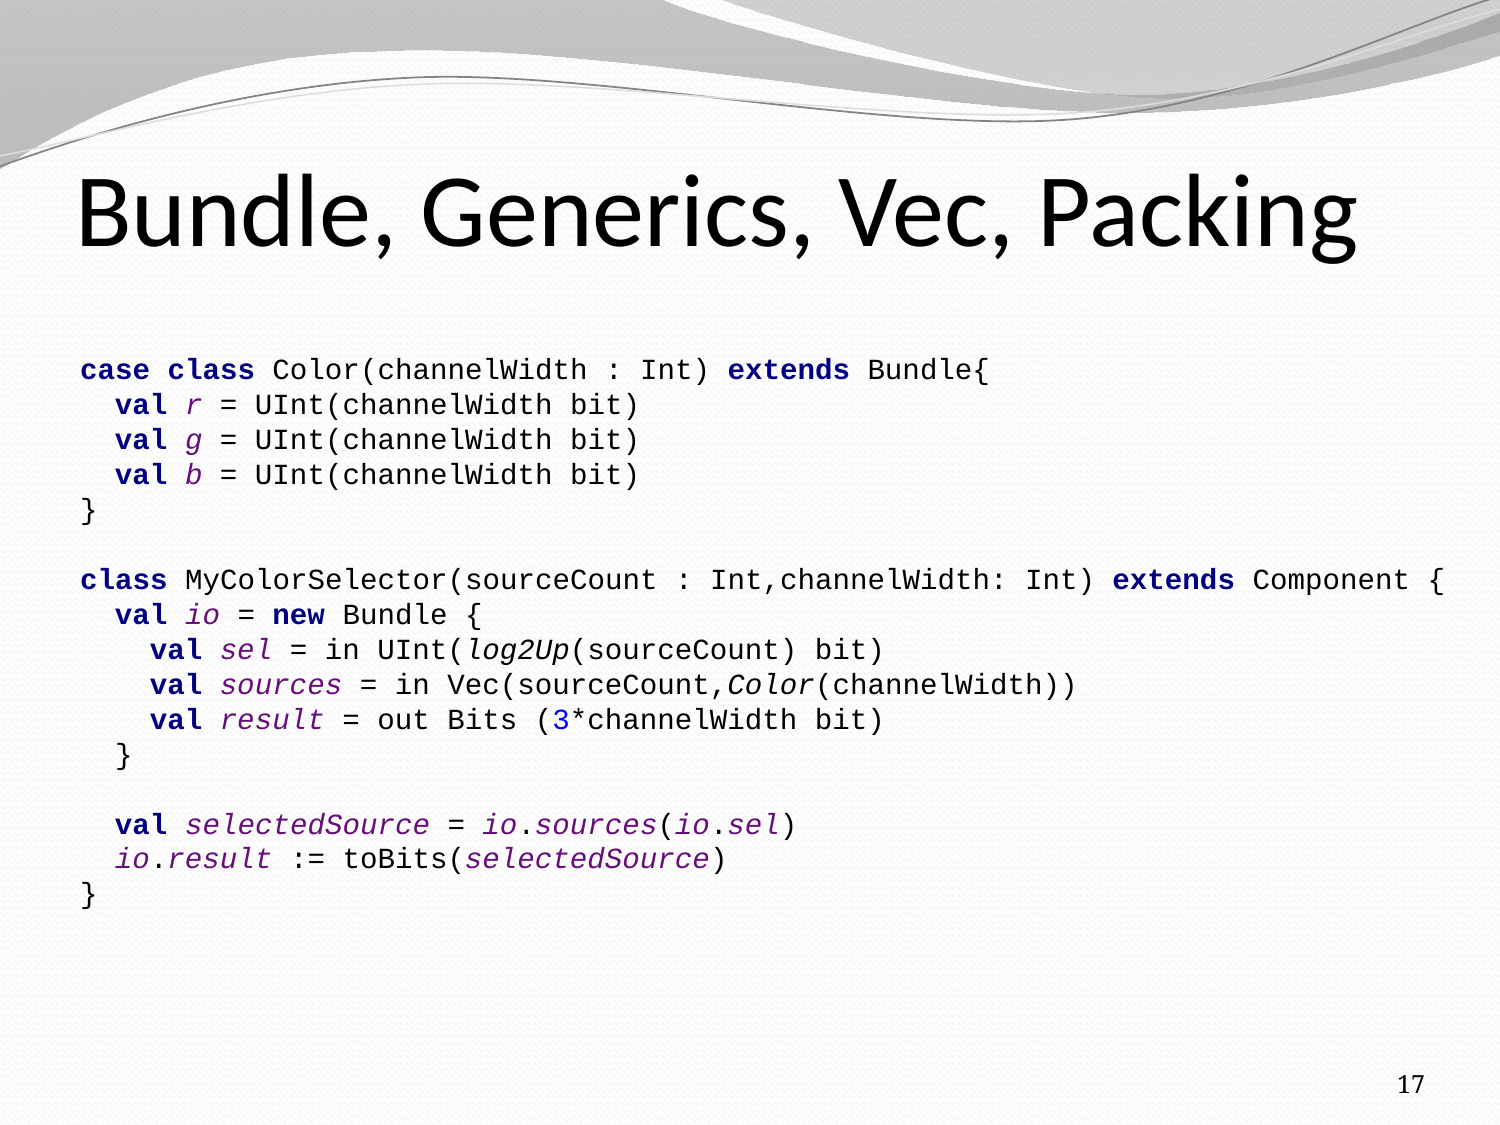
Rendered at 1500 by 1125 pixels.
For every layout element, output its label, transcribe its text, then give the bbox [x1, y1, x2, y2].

title Bundle, Generics, Vec, Packing [75, 79, 1425, 268]
text_box case class Color(channelWidth : Int) extends Bundle{ val r = UInt(channelWidth bit) val g = UInt(channelWidth bit) val b = UInt(channelWidth bit) } class MyColorSelector(sourceCount : Int,channelWidth: Int) extends Component { val io = new Bundle { val sel = in UInt(log2Up(sourceCount) bit) val sources = in Vec(sourceCount,Color(channelWidth)) val result = out Bits (3*channelWidth bit) } val selectedSource = io.sources(io.sel) io.result := toBits(selectedSource) } [64, 342, 1471, 918]
slide_number 17 [1299, 1042, 1425, 1103]
